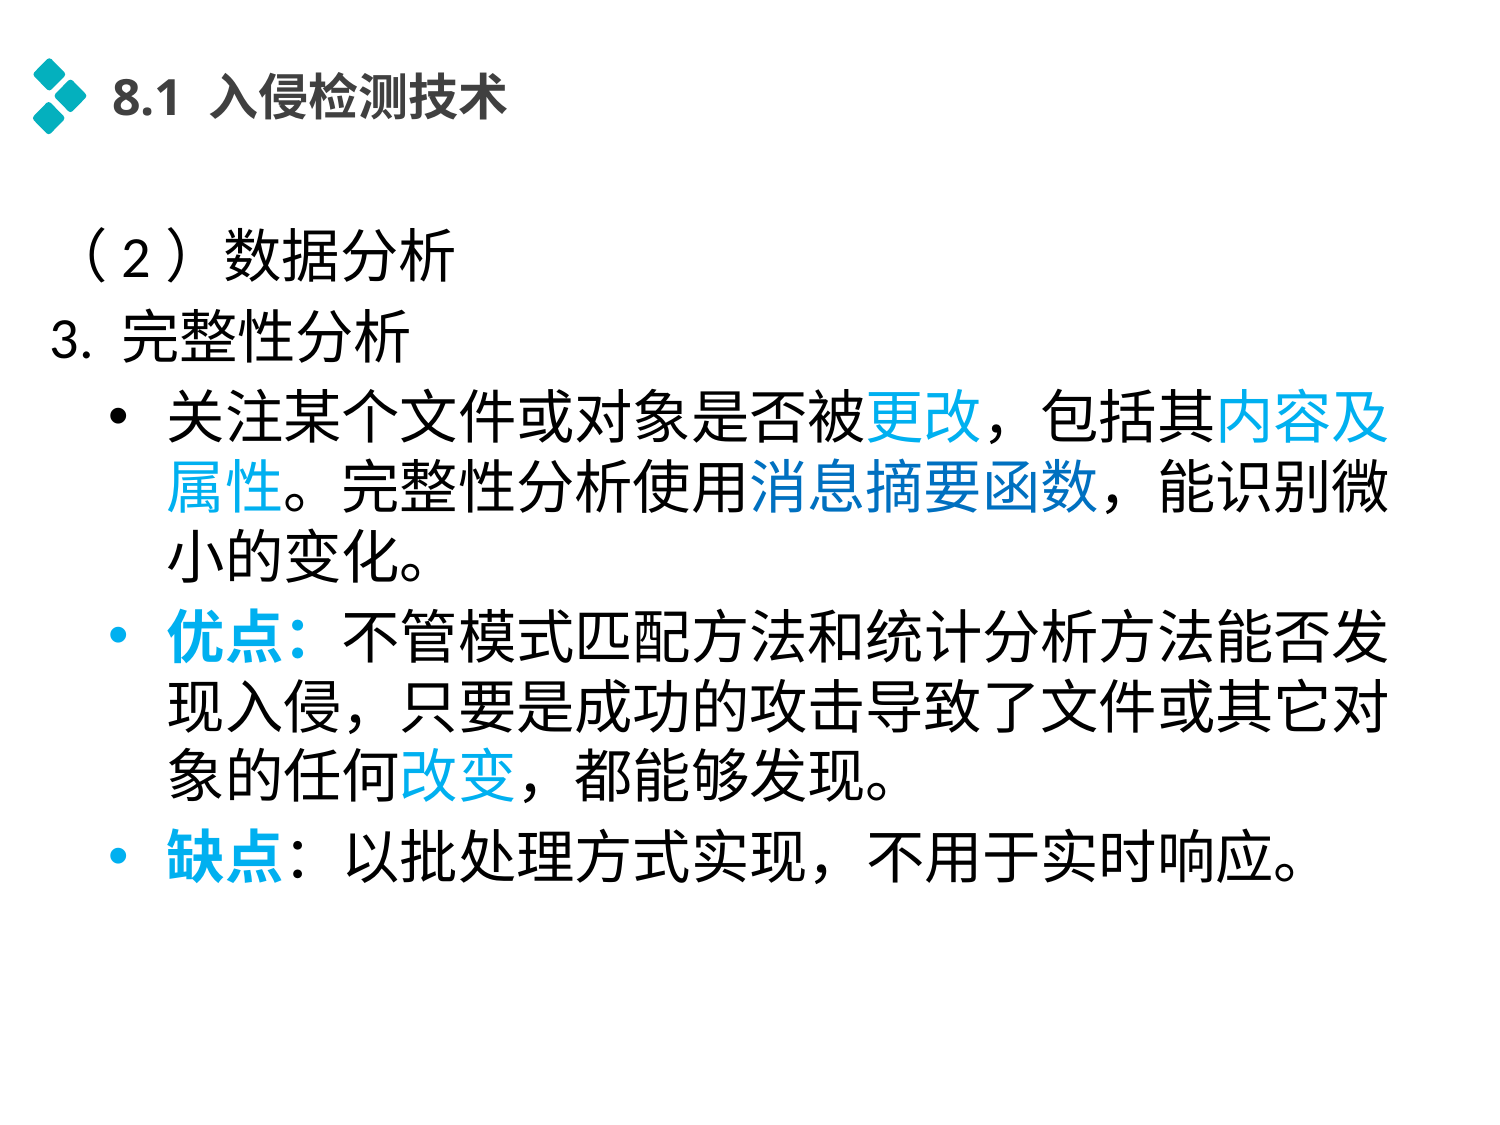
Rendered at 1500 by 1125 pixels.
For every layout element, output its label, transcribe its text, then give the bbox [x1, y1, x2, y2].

text_box [54, 79, 87, 113]
list （2）数据分析 3. 完整性分析 关注某个文件或对象是否被更改，包括其内容及属性。完整性分析使用消息摘要函数，能识别微小的变化。 优点：不管模式匹配方法和统计分析方法能否发现入侵，只要是成功的攻击导致了文件或其它对象的任何改变，都能够发现。 缺点：以批处理方式实现，不用于实时响应。 [34, 212, 1454, 1024]
text_box [33, 58, 66, 91]
text_box [32, 102, 65, 135]
text_box 8.1 入侵检测技术 [100, 59, 556, 131]
